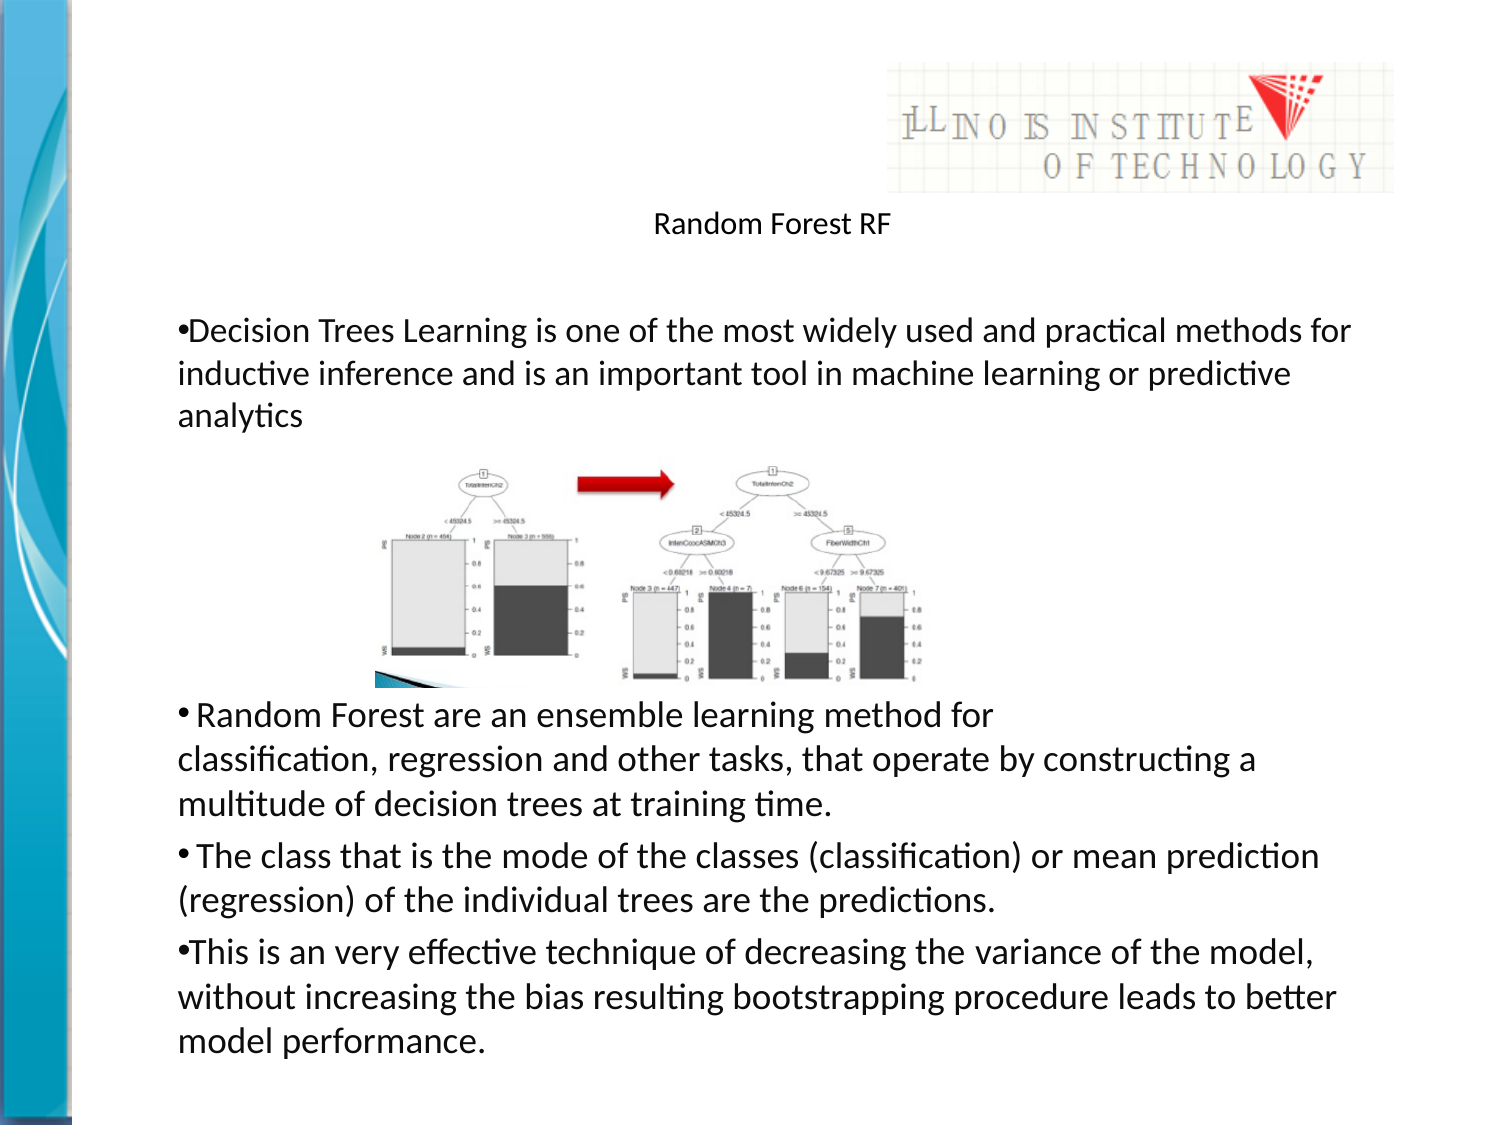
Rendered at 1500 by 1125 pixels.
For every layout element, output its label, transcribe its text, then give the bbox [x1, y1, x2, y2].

picture [887, 62, 1394, 193]
title Random Forest RF [112, 187, 1388, 250]
picture [0, 0, 73, 1125]
subtitle Decision Trees Learning is one of the most widely used and practical methods for inductive inference and is an important tool in machine learning or predictive analytics Random Forest are an ensemble learning method for classification, regression and other tasks, that operate by constructing a multitude of decision trees at training time. The class that is the mode of the classes (classification) or mean prediction (regression) of the individual trees are the predictions. This is an very effective technique of decreasing the variance of the model, without increasing the bias resulting bootstrapping procedure leads to better model performance. [162, 299, 1400, 1075]
picture [374, 449, 938, 688]
